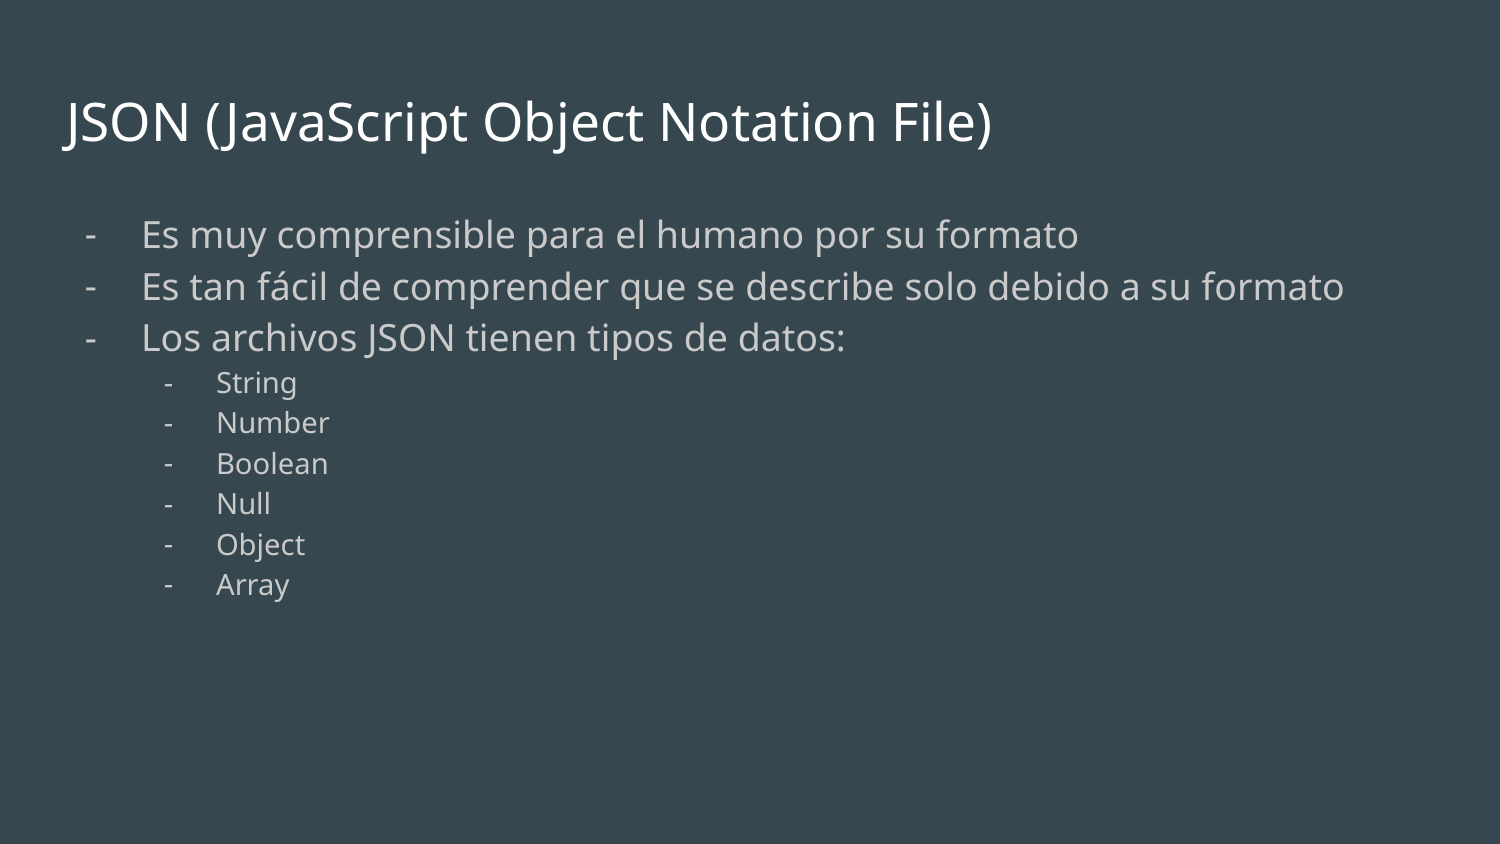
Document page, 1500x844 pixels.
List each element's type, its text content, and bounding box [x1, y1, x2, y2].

title JSON (JavaScript Object Notation File) [51, 72, 1449, 167]
list Es muy comprensible para el humano por su formato Es tan fácil de comprender que se describe solo debido a su formato Los archivos JSON tienen tipos de datos: String Number Boolean Null Object Array [51, 189, 1449, 750]
